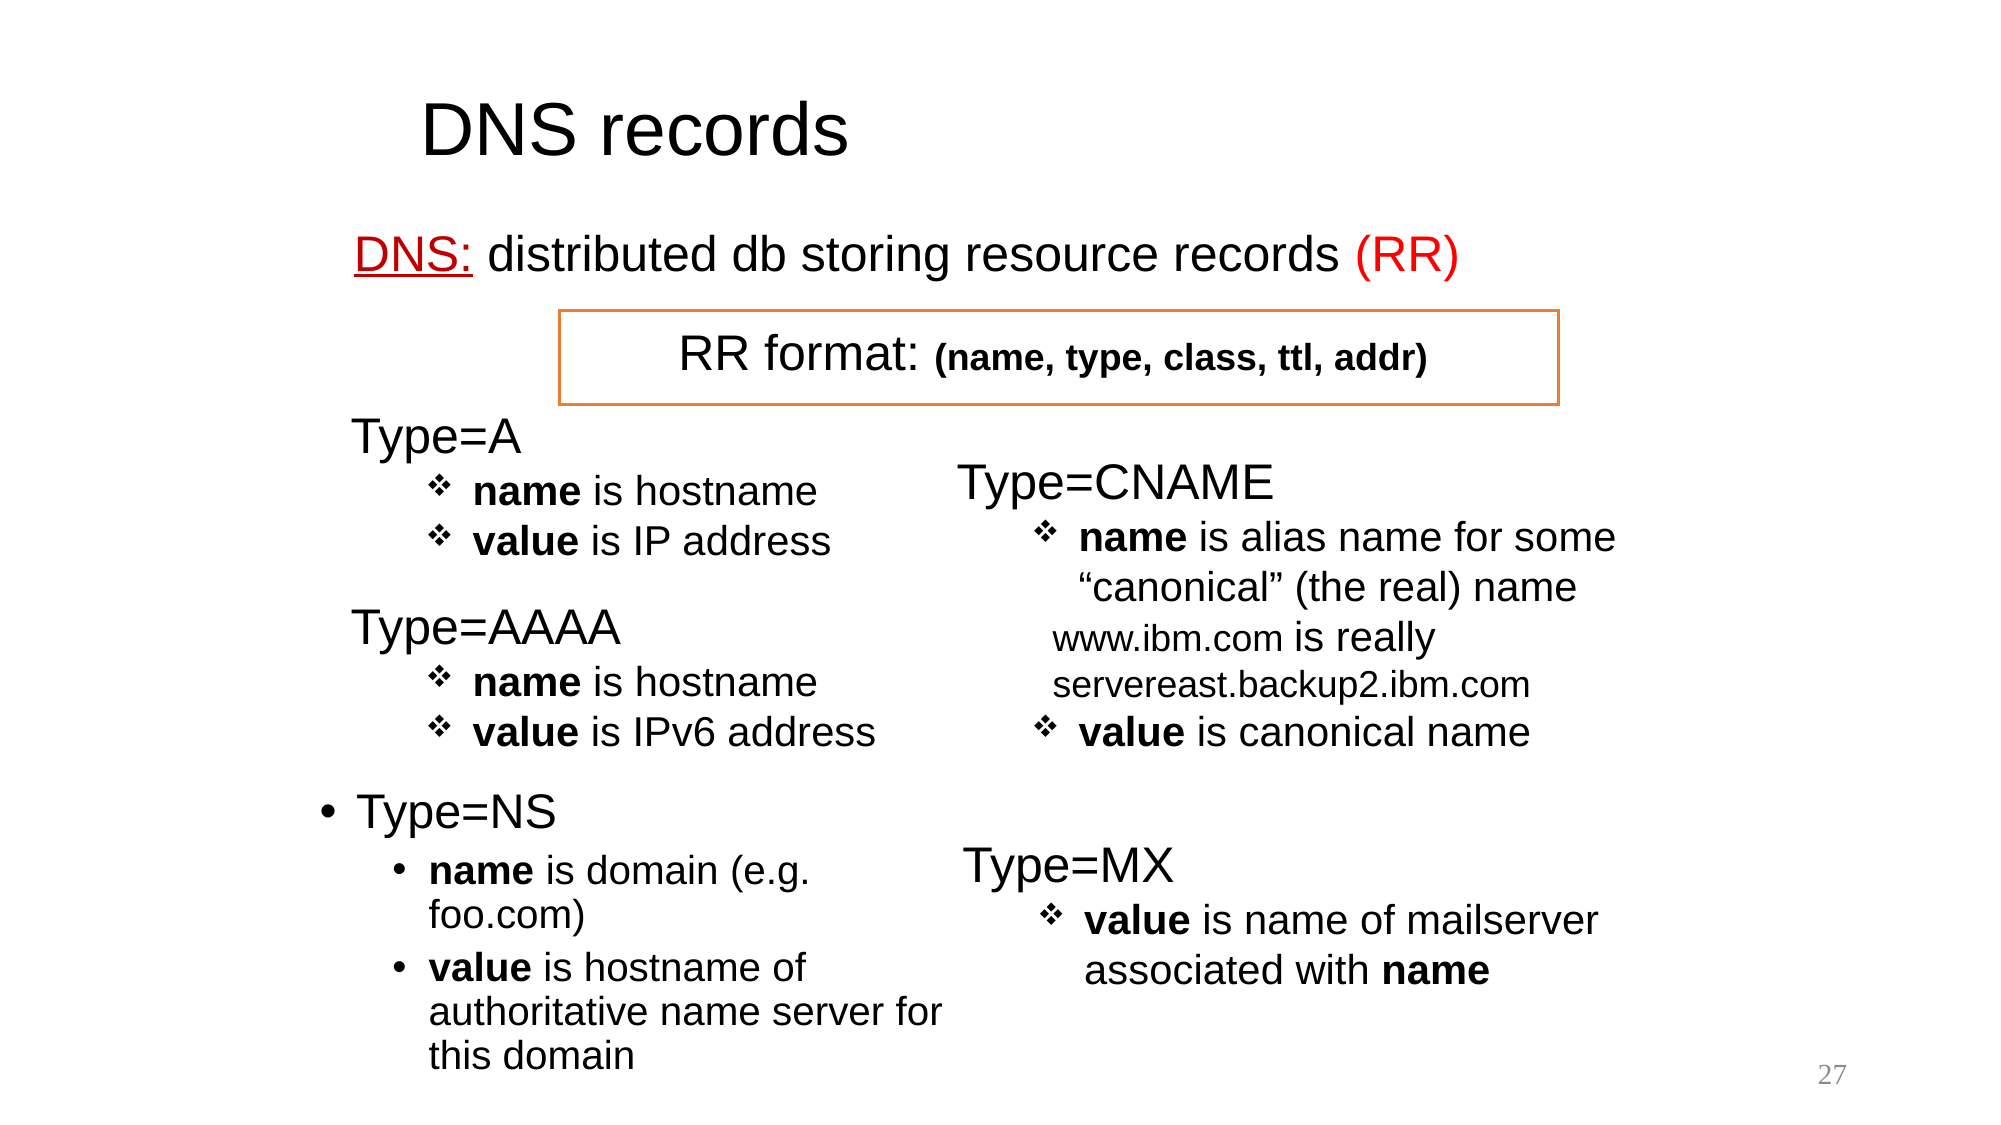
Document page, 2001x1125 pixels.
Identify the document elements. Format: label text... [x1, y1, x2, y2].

list DNS: distributed db storing resource records (RR) [339, 220, 1622, 305]
text_box Type=A name is hostname value is IP address [335, 396, 961, 587]
text_box Type=AAAA name is hostname value is IPv6 address [335, 587, 961, 802]
title DNS records [405, 37, 1681, 225]
list Type=NS name is domain (e.g. foo.com) value is hostname of authoritative name server for this domain [304, 779, 961, 1086]
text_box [544, 310, 1562, 405]
text_box Type=MX value is name of mailserver associated with name [947, 825, 1671, 1041]
text_box Type=CNAME name is alias name for some “canonical” (the real) name www.ibm.com is really servereast.backup2.ibm.com value is canonical name [941, 442, 1683, 799]
slide_number 27 [1412, 1042, 1863, 1103]
